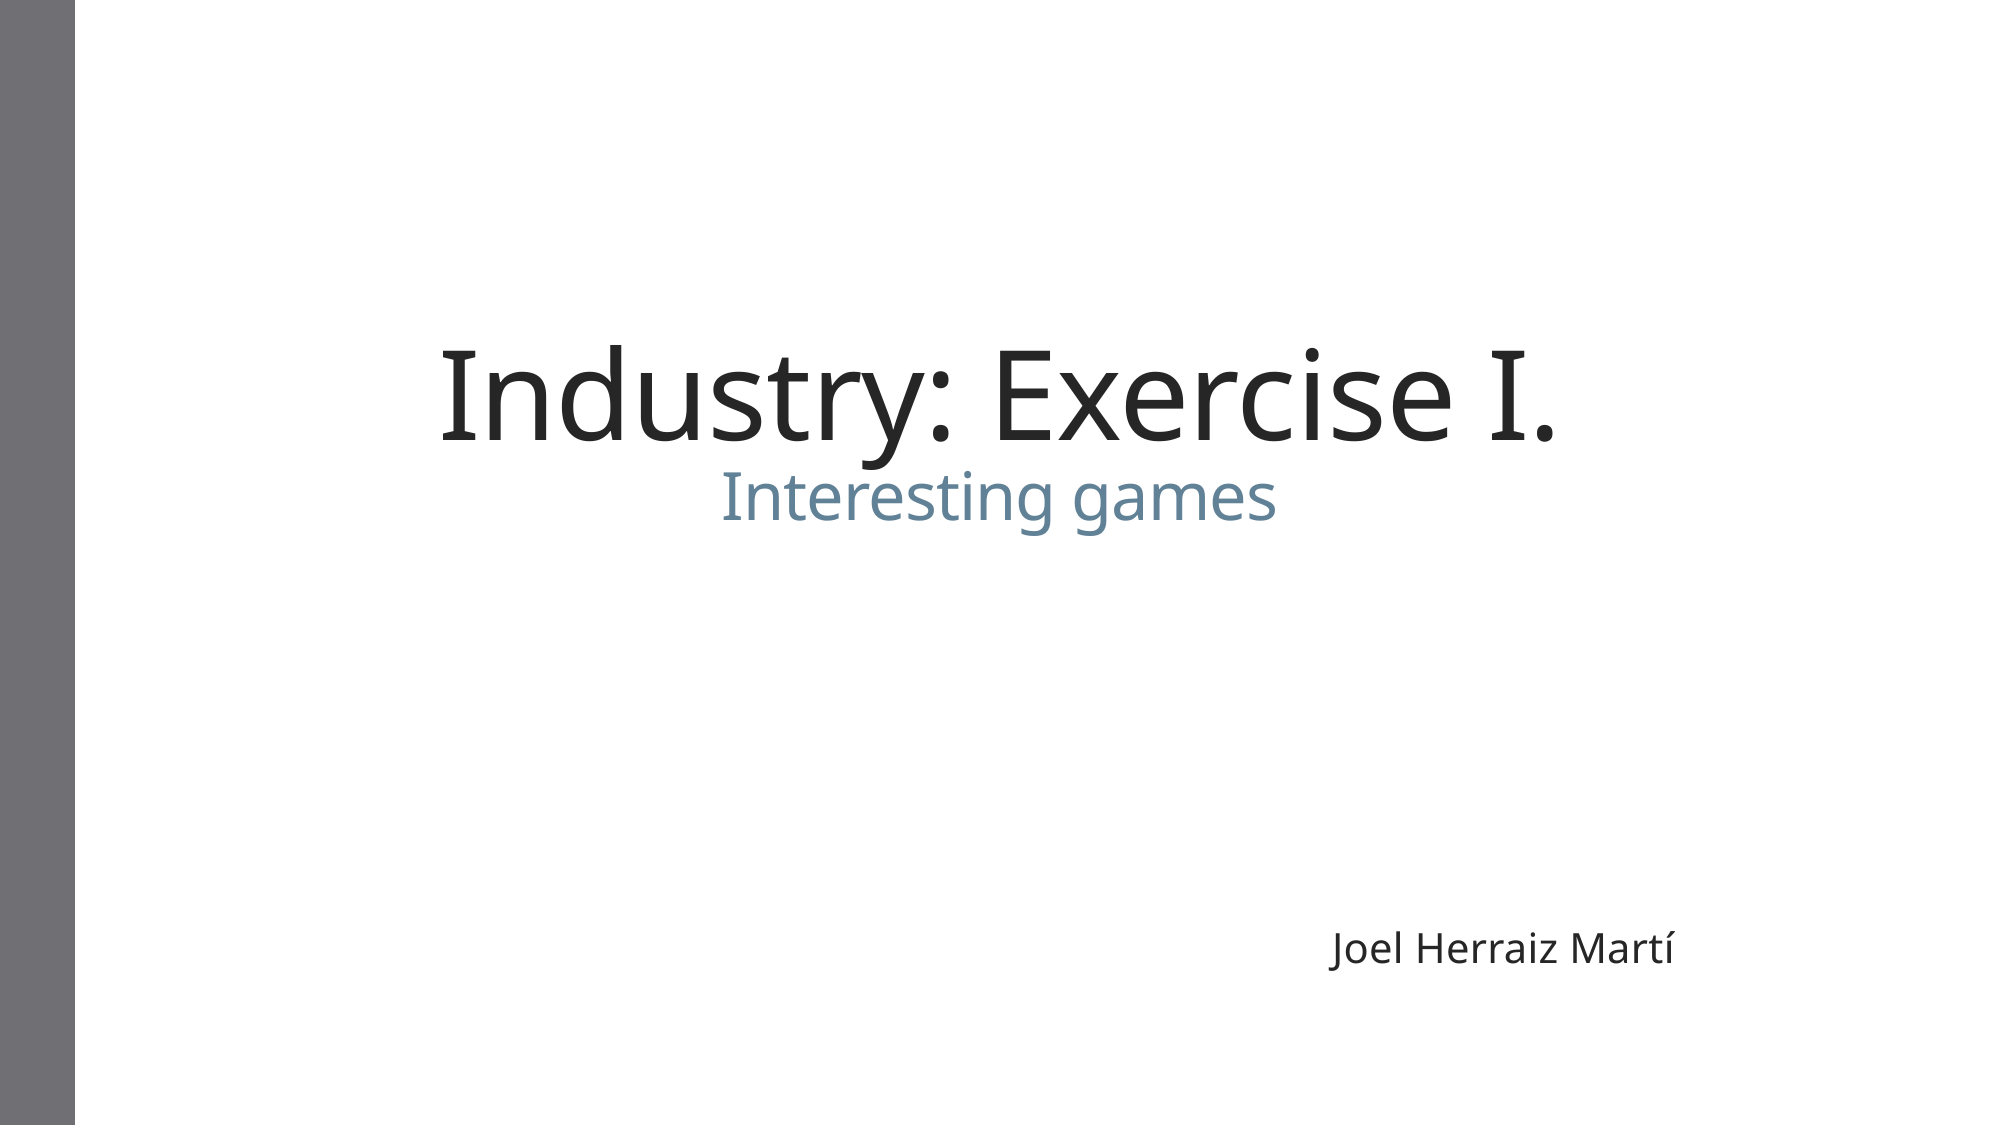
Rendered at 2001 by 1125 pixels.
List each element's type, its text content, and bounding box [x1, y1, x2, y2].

title Industry: Exercise I. Interesting games [310, 118, 1690, 755]
subtitle Joel Herraiz Martí [310, 917, 1690, 1065]
